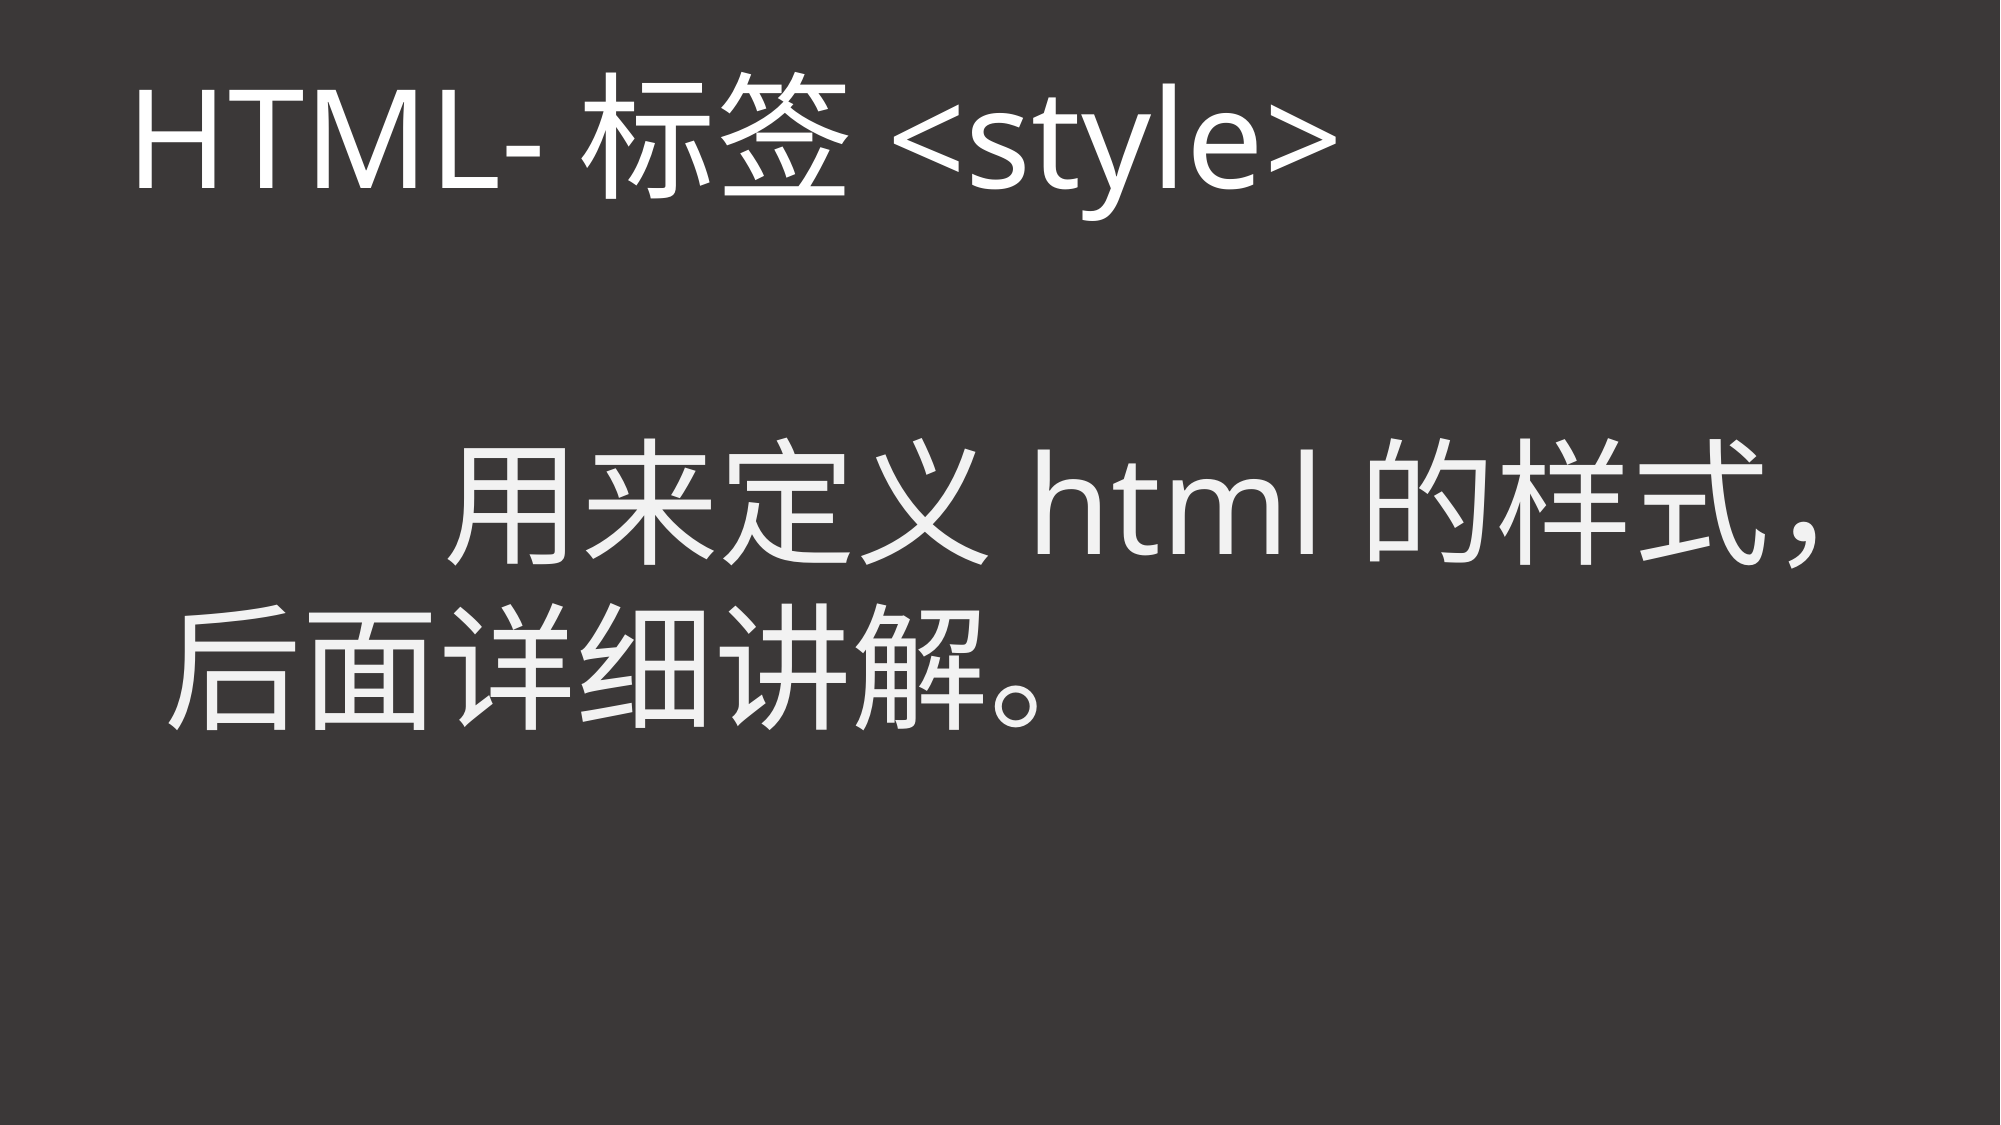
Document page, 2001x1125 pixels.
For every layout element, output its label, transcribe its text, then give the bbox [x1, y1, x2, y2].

text_box 用来定义html的样式，后面详细讲解。 [149, 410, 1855, 755]
text_box HTML-标签<style> [111, 43, 1358, 224]
